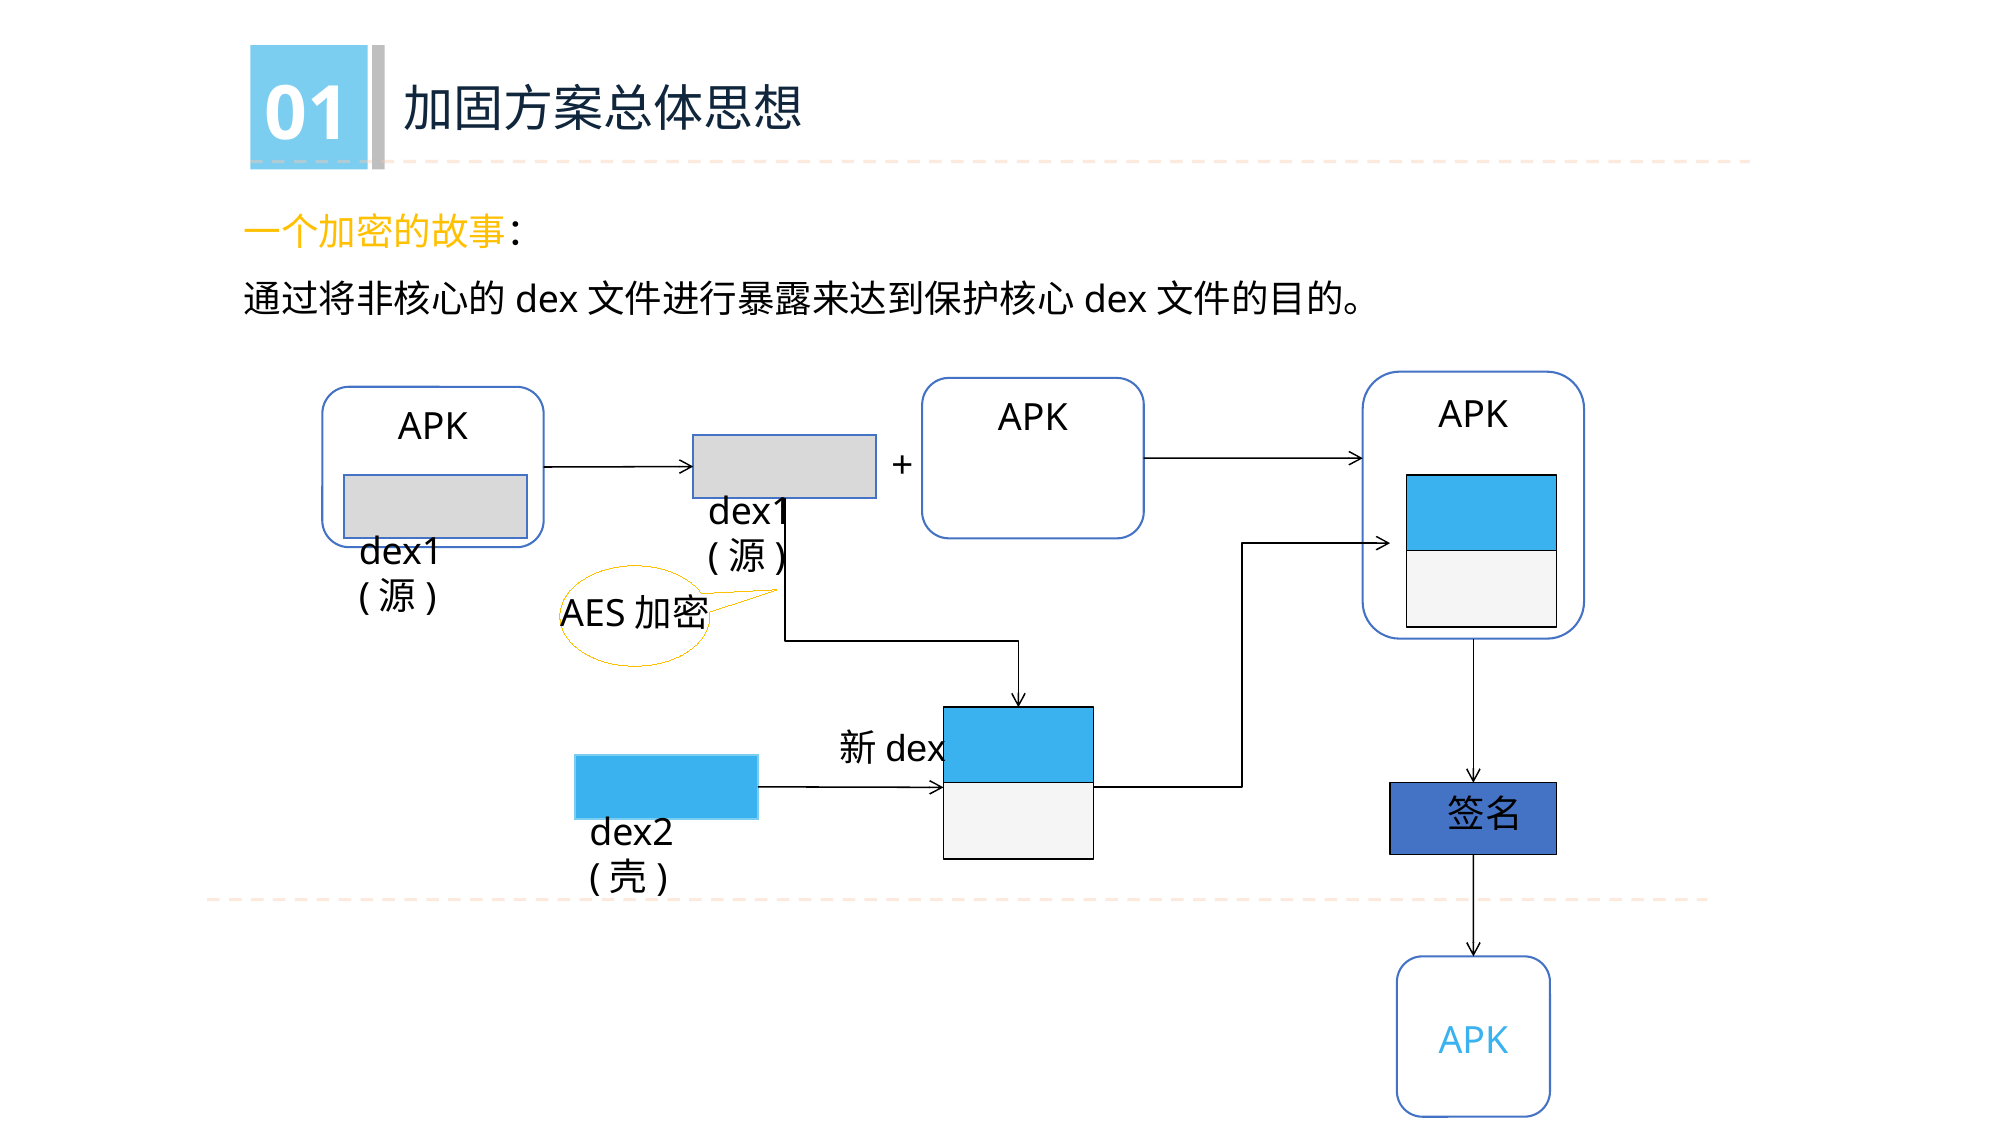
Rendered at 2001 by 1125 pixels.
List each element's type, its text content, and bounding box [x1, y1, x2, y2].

text_box 一个加密的故事： 通过将非核心的dex文件进行暴露来达到保护核心dex文件的目的。 [228, 178, 1806, 328]
text_box [372, 45, 385, 56]
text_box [1093, 543, 1391, 787]
text_box [580, 565, 689, 581]
text_box + [876, 432, 929, 485]
text_box dex1(源) [343, 474, 528, 539]
text_box [943, 782, 1094, 860]
text_box APK [1395, 955, 1552, 1118]
text_box APK [1361, 370, 1586, 640]
text_box [1406, 550, 1557, 627]
text_box [943, 707, 1093, 782]
text_box APK [321, 385, 545, 549]
text_box [725, 589, 777, 607]
text_box [372, 162, 385, 170]
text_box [797, 485, 1007, 720]
text_box [1406, 474, 1557, 550]
text_box [570, 642, 699, 667]
text_box [250, 45, 368, 56]
text_box AES加密 [545, 581, 725, 642]
text_box 01 [250, 56, 385, 161]
text_box 新dex [824, 720, 961, 777]
text_box 签名 [1390, 782, 1557, 855]
text_box dex2(壳) [574, 754, 759, 820]
text_box dex1(源) [692, 434, 876, 499]
text_box [250, 162, 368, 170]
text_box 加固方案总体思想 [388, 69, 1296, 145]
text_box APK [921, 376, 1145, 540]
